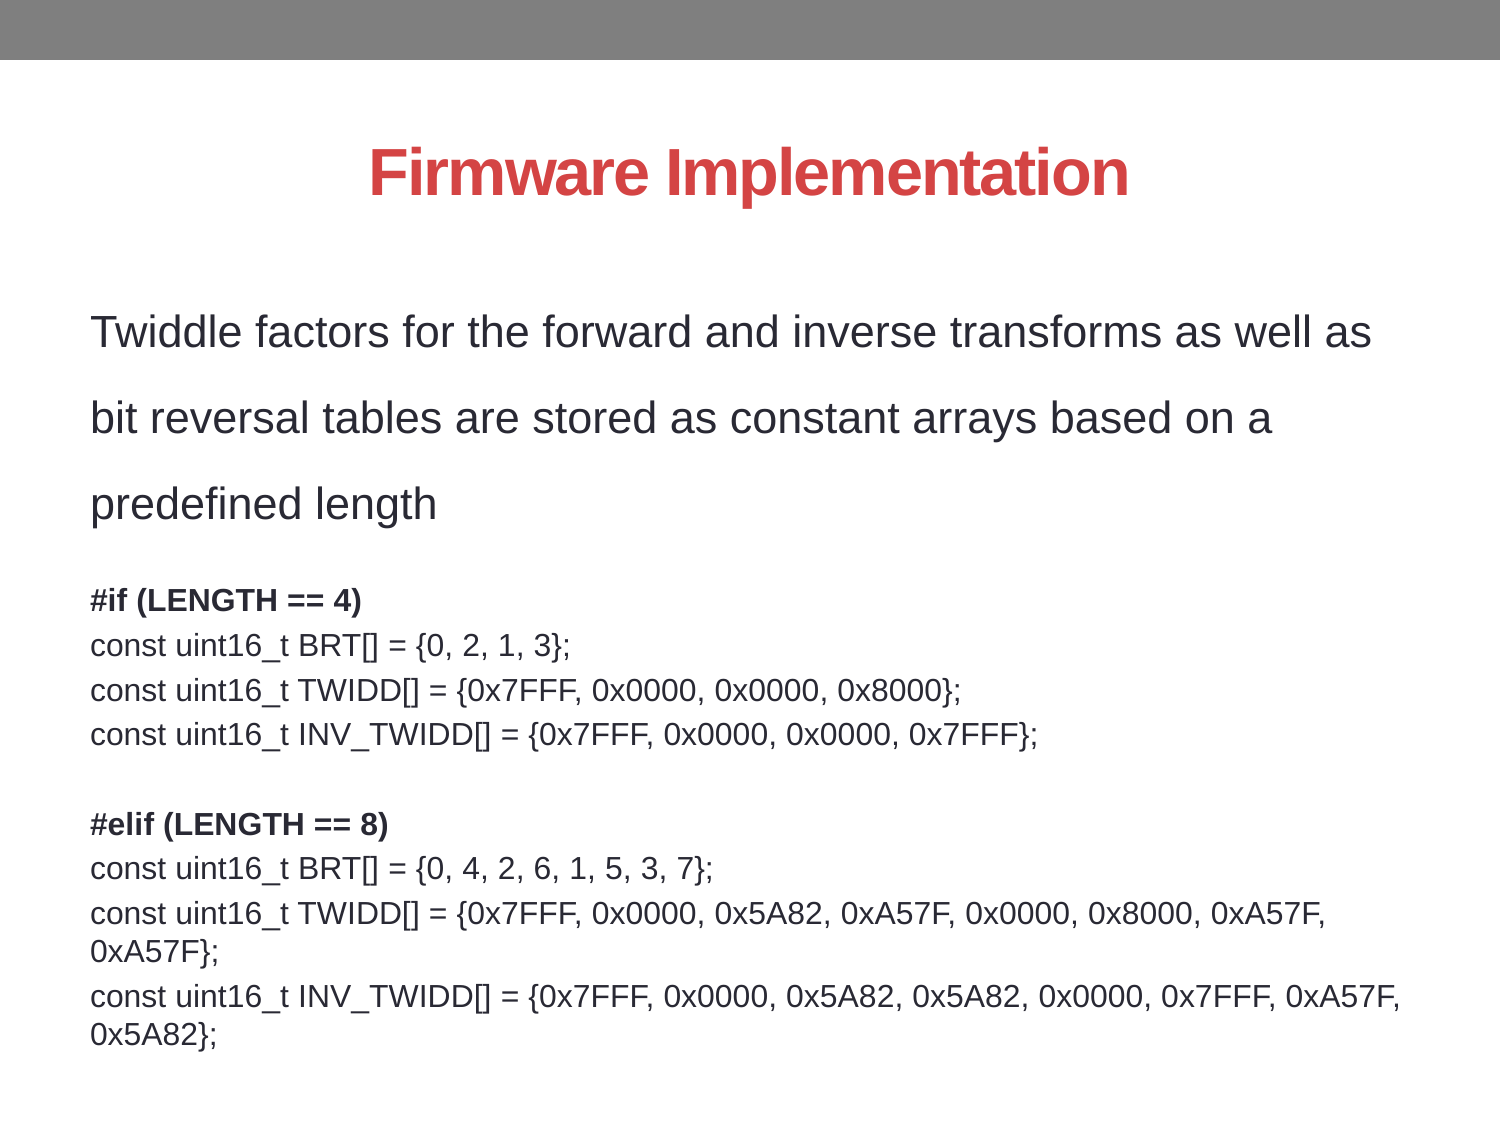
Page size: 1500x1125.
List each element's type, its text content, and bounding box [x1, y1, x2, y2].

title Firmware Implementation [75, 87, 1425, 250]
list Twiddle factors for the forward and inverse transforms as well as bit reversal tables are stored as constant arrays based on a predefined length #if (LENGTH == 4) const uint16_t BRT[] = {0, 2, 1, 3}; const uint16_t TWIDD[] = {0x7FFF, 0x0000, 0x0000, 0x8000}; const uint16_t INV_TWIDD[] = {0x7FFF, 0x0000, 0x0000, 0x7FFF}; #elif (LENGTH == 8) const uint16_t BRT[] = {0, 4, 2, 6, 1, 5, 3, 7}; const uint16_t TWIDD[] = {0x7FFF, 0x0000, 0x5A82, 0xA57F, 0x0000, 0x8000, 0xA57F, 0xA57F}; const uint16_t INV_TWIDD[] = {0x7FFF, 0x0000, 0x5A82, 0x5A82, 0x0000, 0x7FFF, 0xA57F, 0x5A82}; [75, 262, 1425, 1063]
